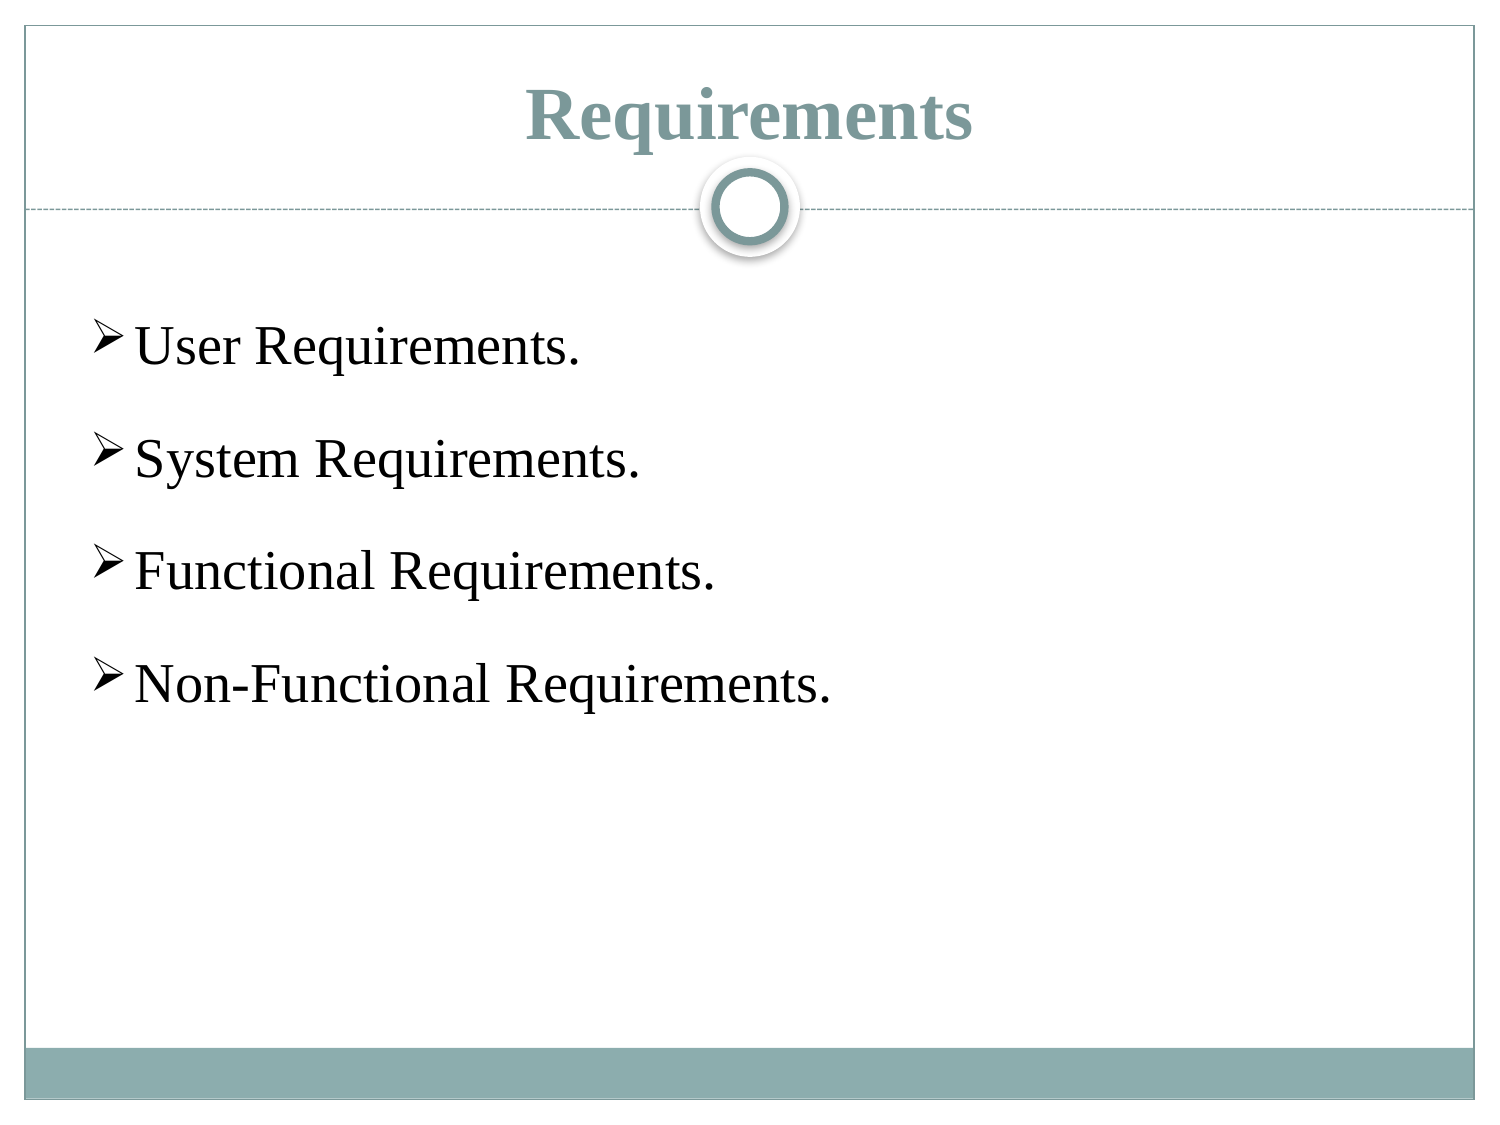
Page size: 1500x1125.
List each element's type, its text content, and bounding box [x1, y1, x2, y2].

text_box User Requirements. System Requirements. Functional Requirements. Non-Functional Requirements. [74, 267, 1425, 988]
title Requirements [49, 37, 1450, 162]
